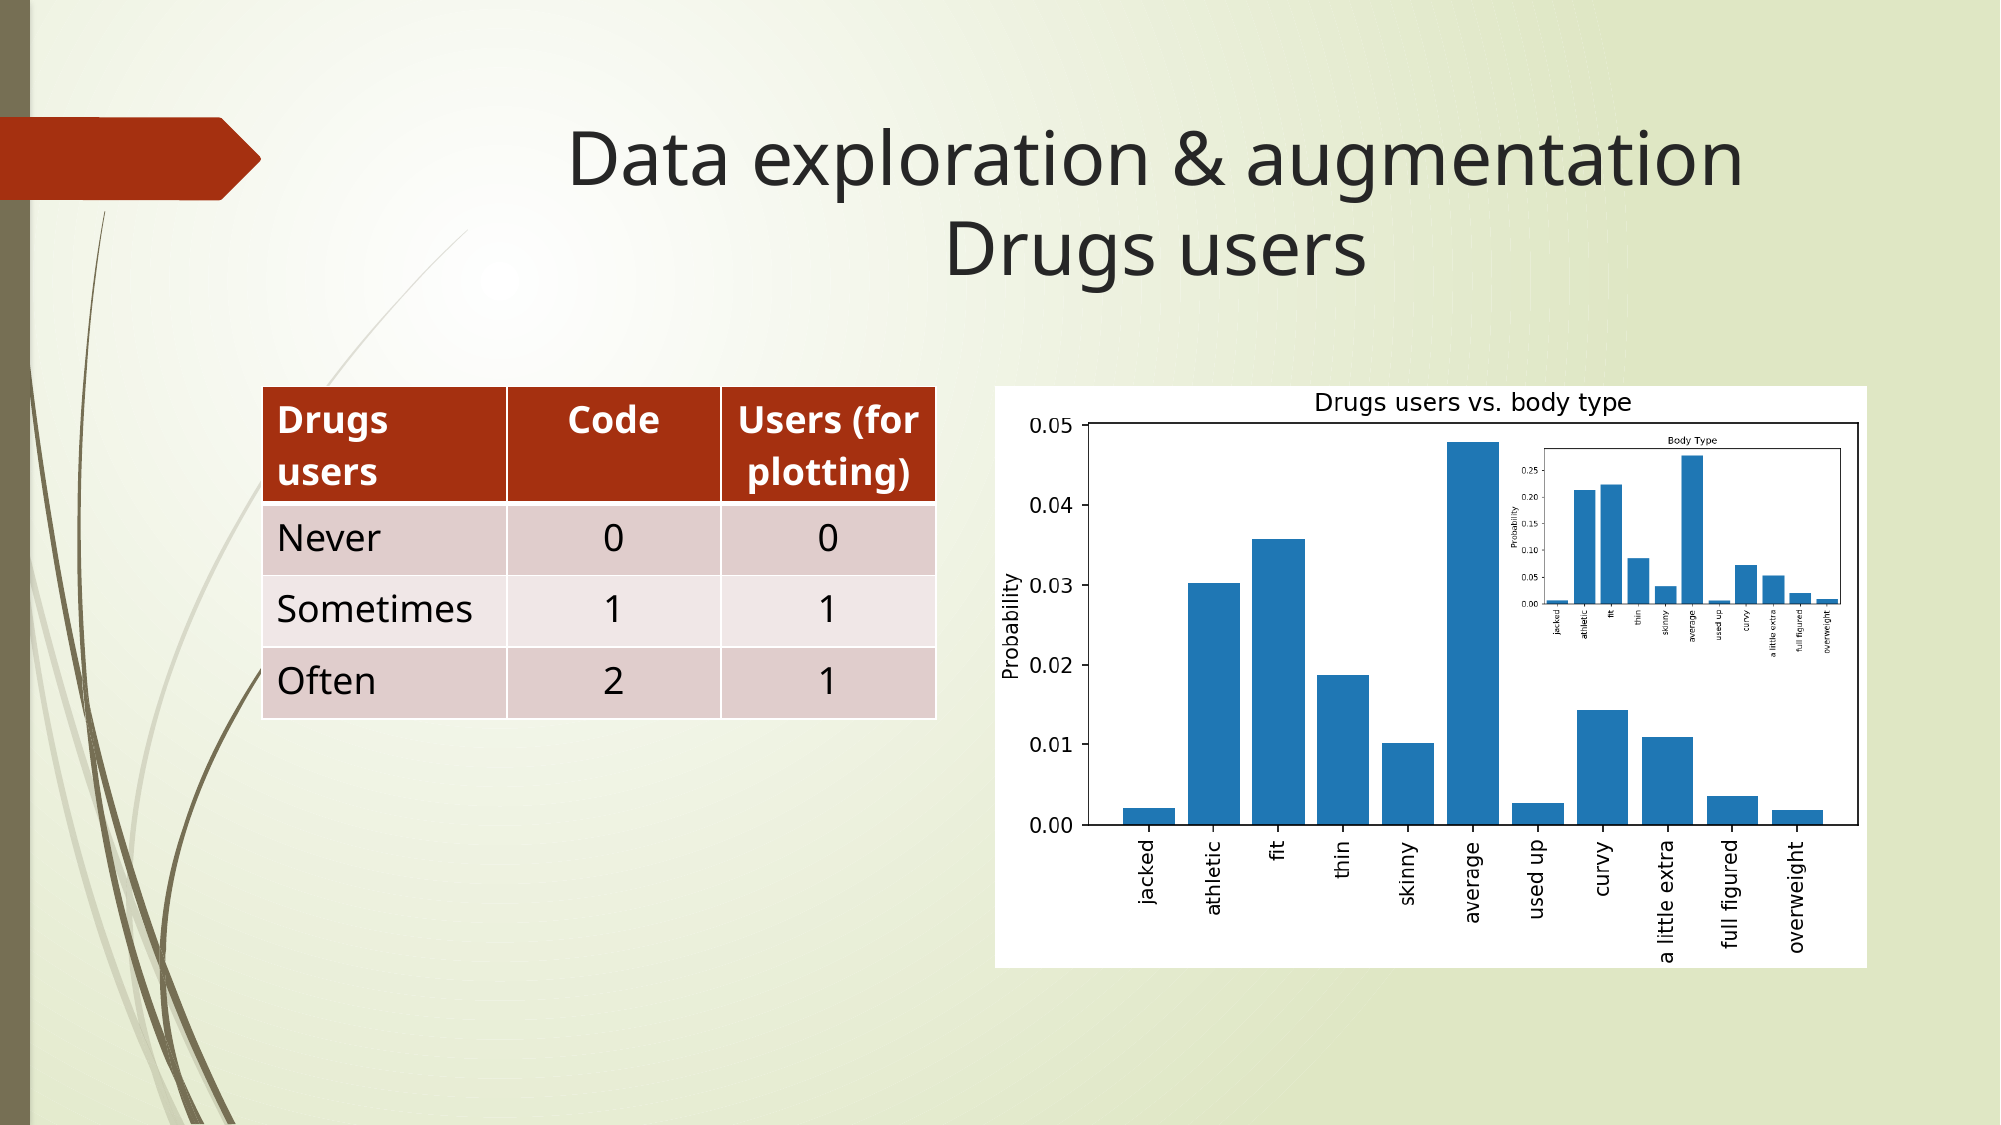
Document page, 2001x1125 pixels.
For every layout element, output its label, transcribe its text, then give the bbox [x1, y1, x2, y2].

table_cell 1 [508, 576, 720, 646]
table_cell 1 [722, 648, 935, 718]
table_cell Never [263, 506, 506, 575]
table_cell 0 [508, 506, 720, 575]
table_header Drugs users [263, 387, 506, 501]
table_cell Sometimes [263, 576, 506, 646]
picture [995, 386, 1868, 968]
table_cell 2 [508, 648, 720, 718]
title Data exploration & augmentation Drugs users [425, 102, 1888, 313]
table_cell 0 [722, 506, 935, 575]
table_cell Often [263, 648, 506, 718]
table_header Code [508, 387, 720, 501]
table_header Users (for plotting) [722, 387, 935, 501]
table_cell 1 [722, 576, 935, 646]
